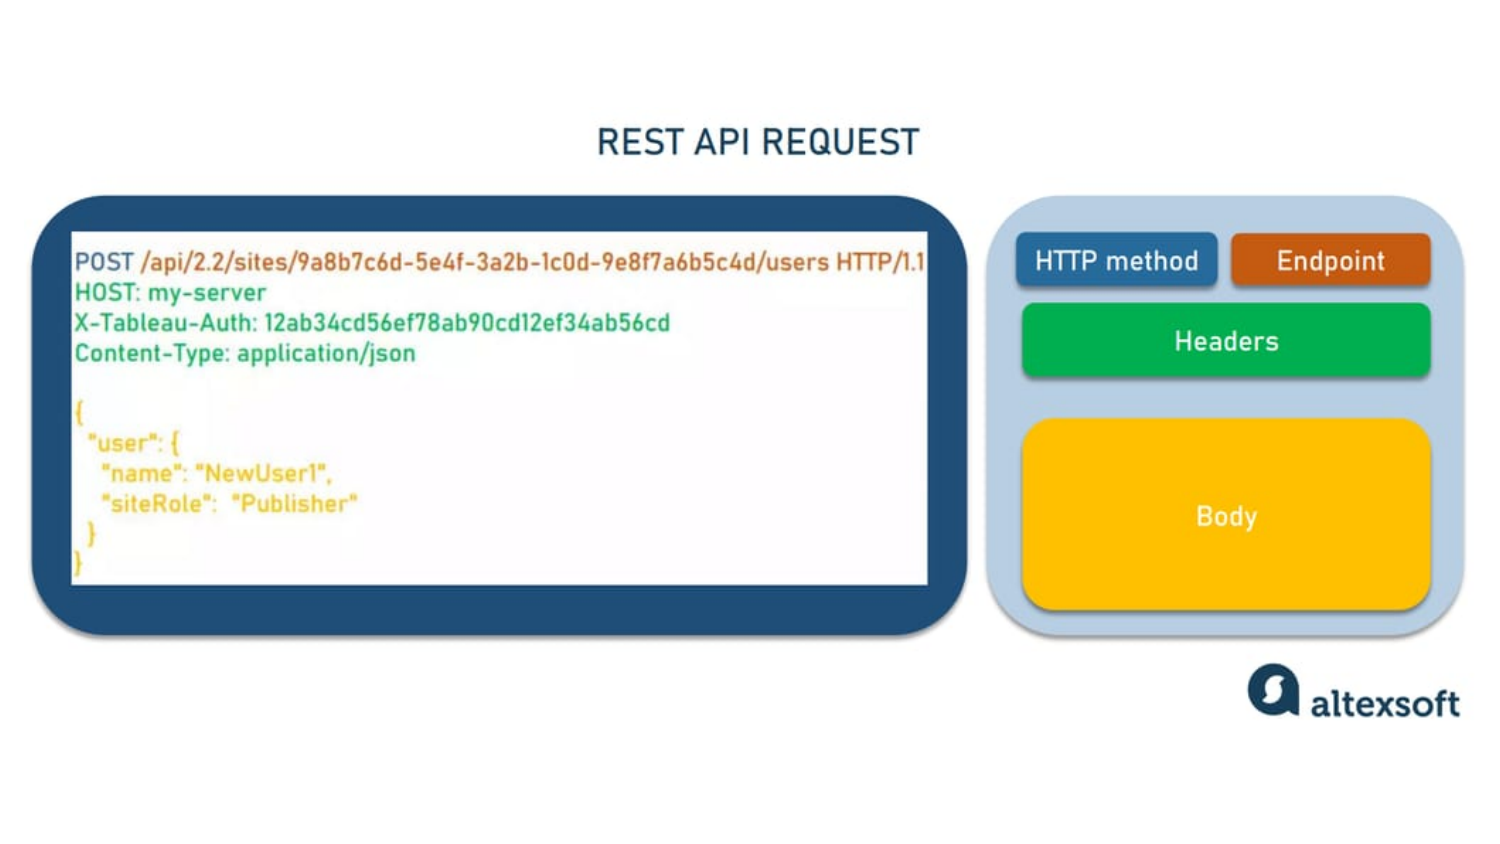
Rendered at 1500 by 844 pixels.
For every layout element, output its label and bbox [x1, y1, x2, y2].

picture [24, 107, 1476, 737]
